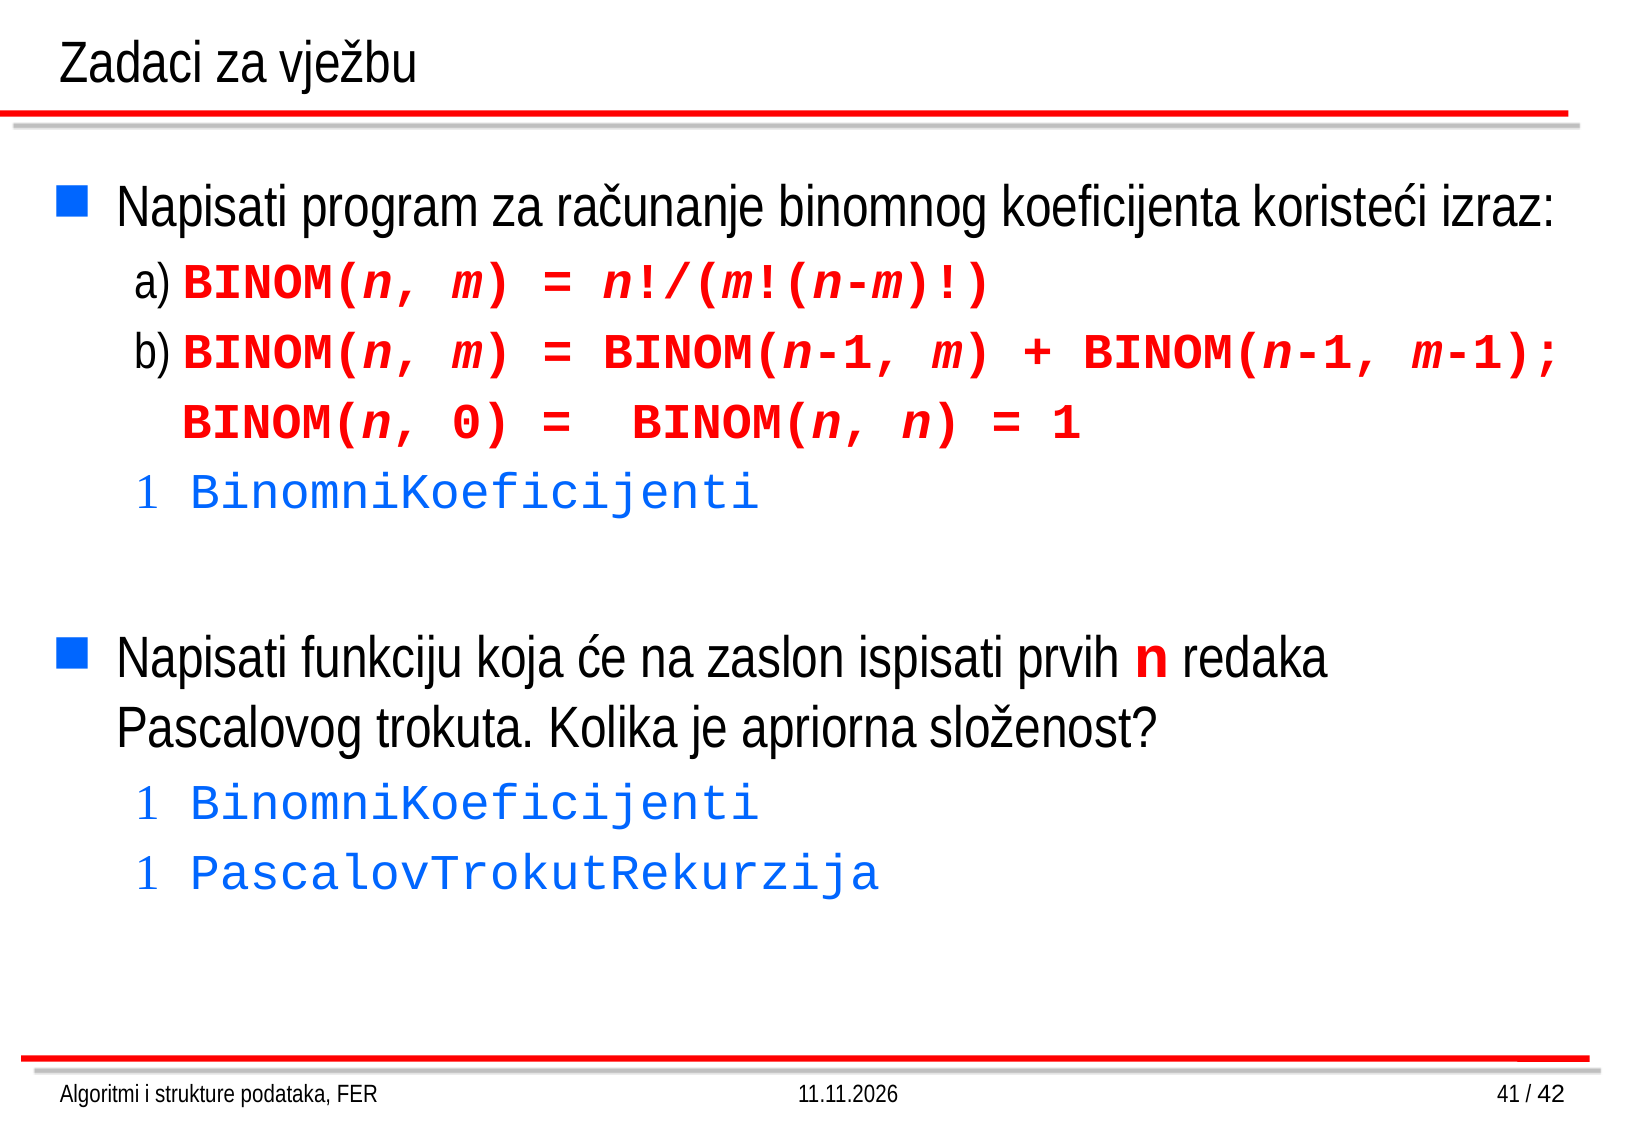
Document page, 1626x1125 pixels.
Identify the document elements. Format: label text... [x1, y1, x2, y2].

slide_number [658, 1070, 1039, 1107]
title Zadaci za vježbu [44, 0, 1569, 102]
slide_number 41 / 42 [1164, 1070, 1581, 1107]
footer Algoritmi i strukture podataka, FER [44, 1070, 612, 1107]
list Napisati program za računanje binomnog koeficijenta koristeći izraz: a) BINOM(n, m) = n!/(m!(n-m)!) b) BINOM(n, m) = BINOM(n-1, m) + BINOM(n-1, m-1); BINOM(n, 0) = BINOM(n, n) = 1  BinomniKoeficijenti Napisati funkciju koja će na zaslon ispisati prvih n redaka Pascalovog trokuta. Kolika je apriorna složenost?  BinomniKoeficijenti  PascalovTrokutRekurzija [44, 160, 1581, 1036]
